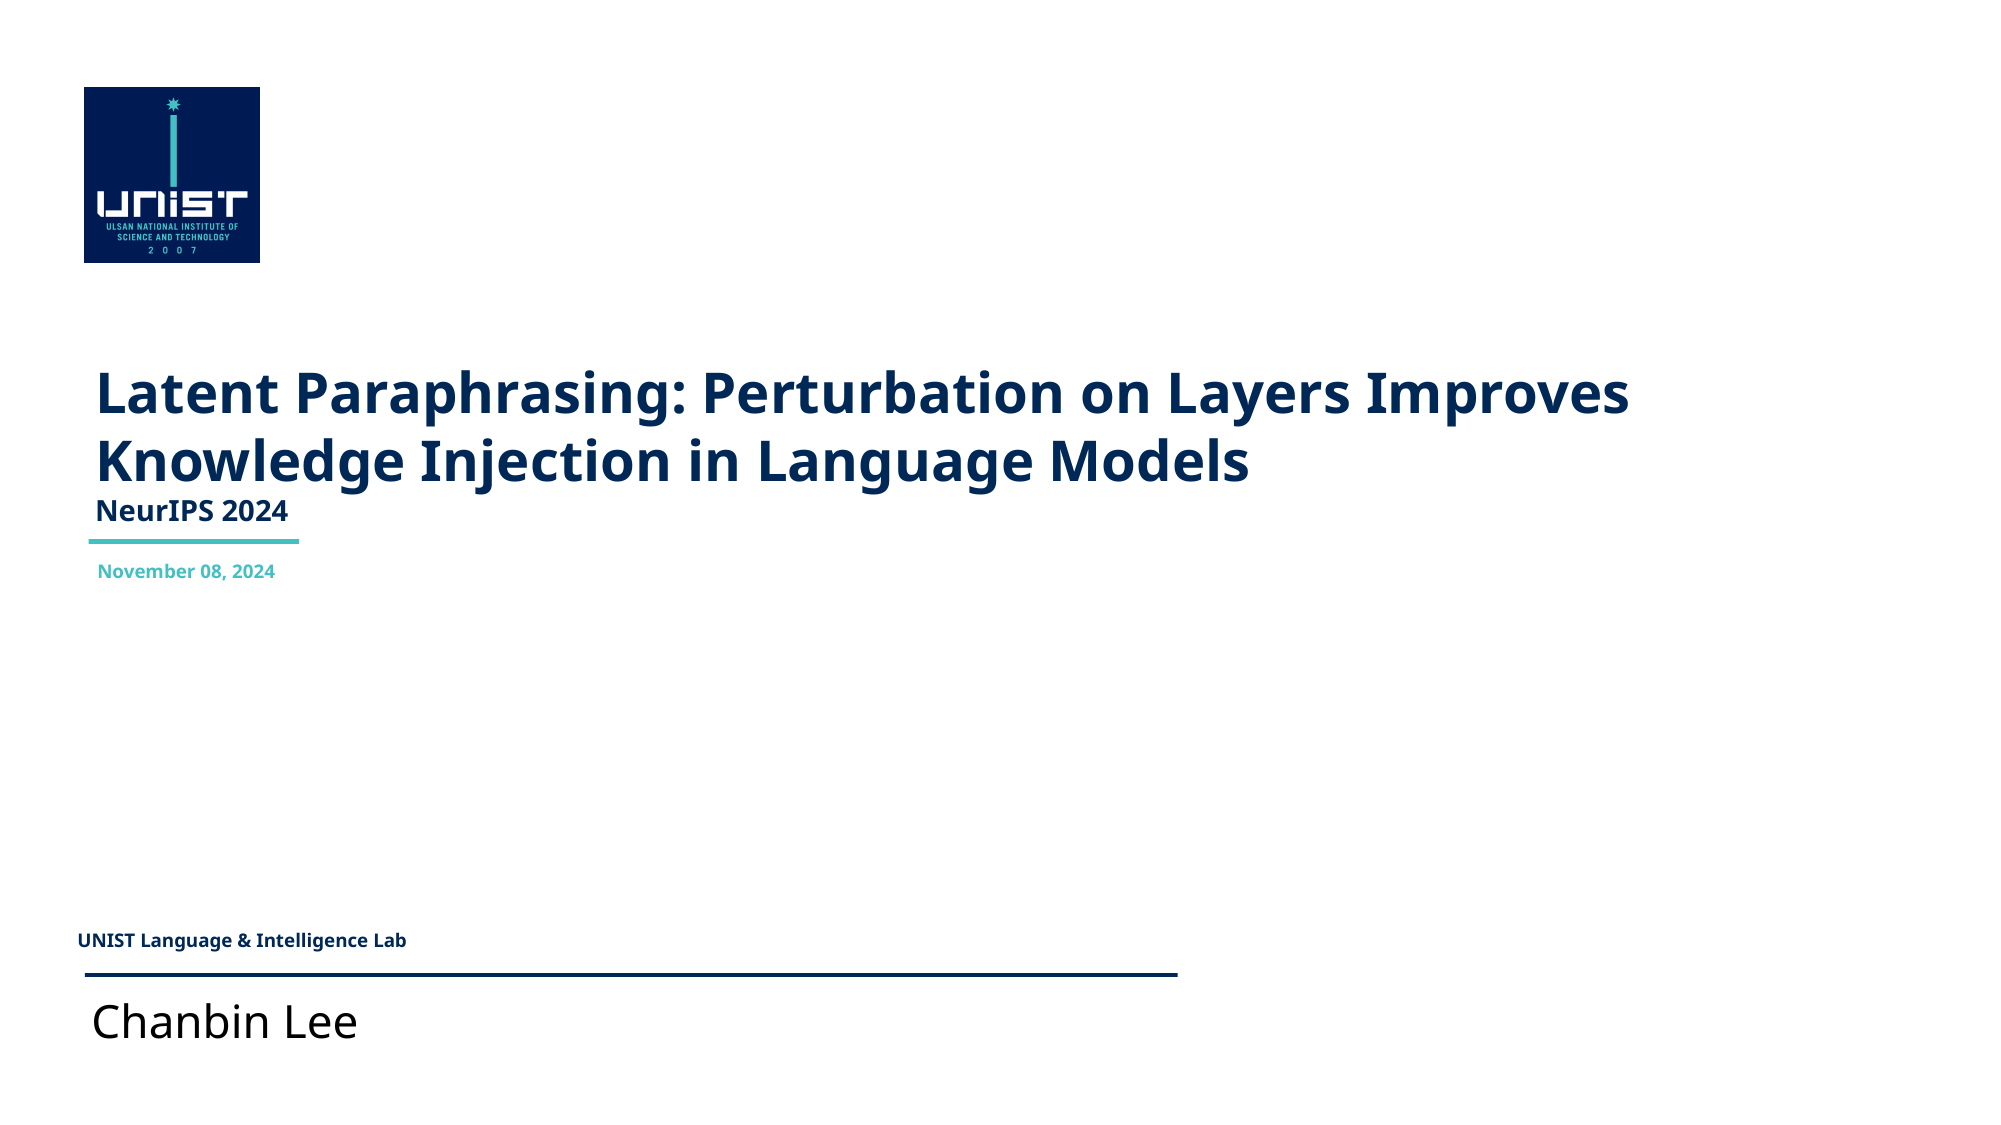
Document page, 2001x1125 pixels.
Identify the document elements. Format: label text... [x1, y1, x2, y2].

text_box Latent Paraphrasing: Perturbation on Layers Improves Knowledge Injection in Language Models NeurIPS 2024 [80, 349, 1916, 535]
text_box November 08, 2024 [82, 552, 290, 590]
text_box [87, 538, 301, 545]
text_box UNIST Language & Intelligence Lab [62, 921, 422, 959]
picture [83, 86, 260, 263]
text_box Chanbin Lee [76, 985, 420, 1056]
text_box [83, 972, 1179, 978]
